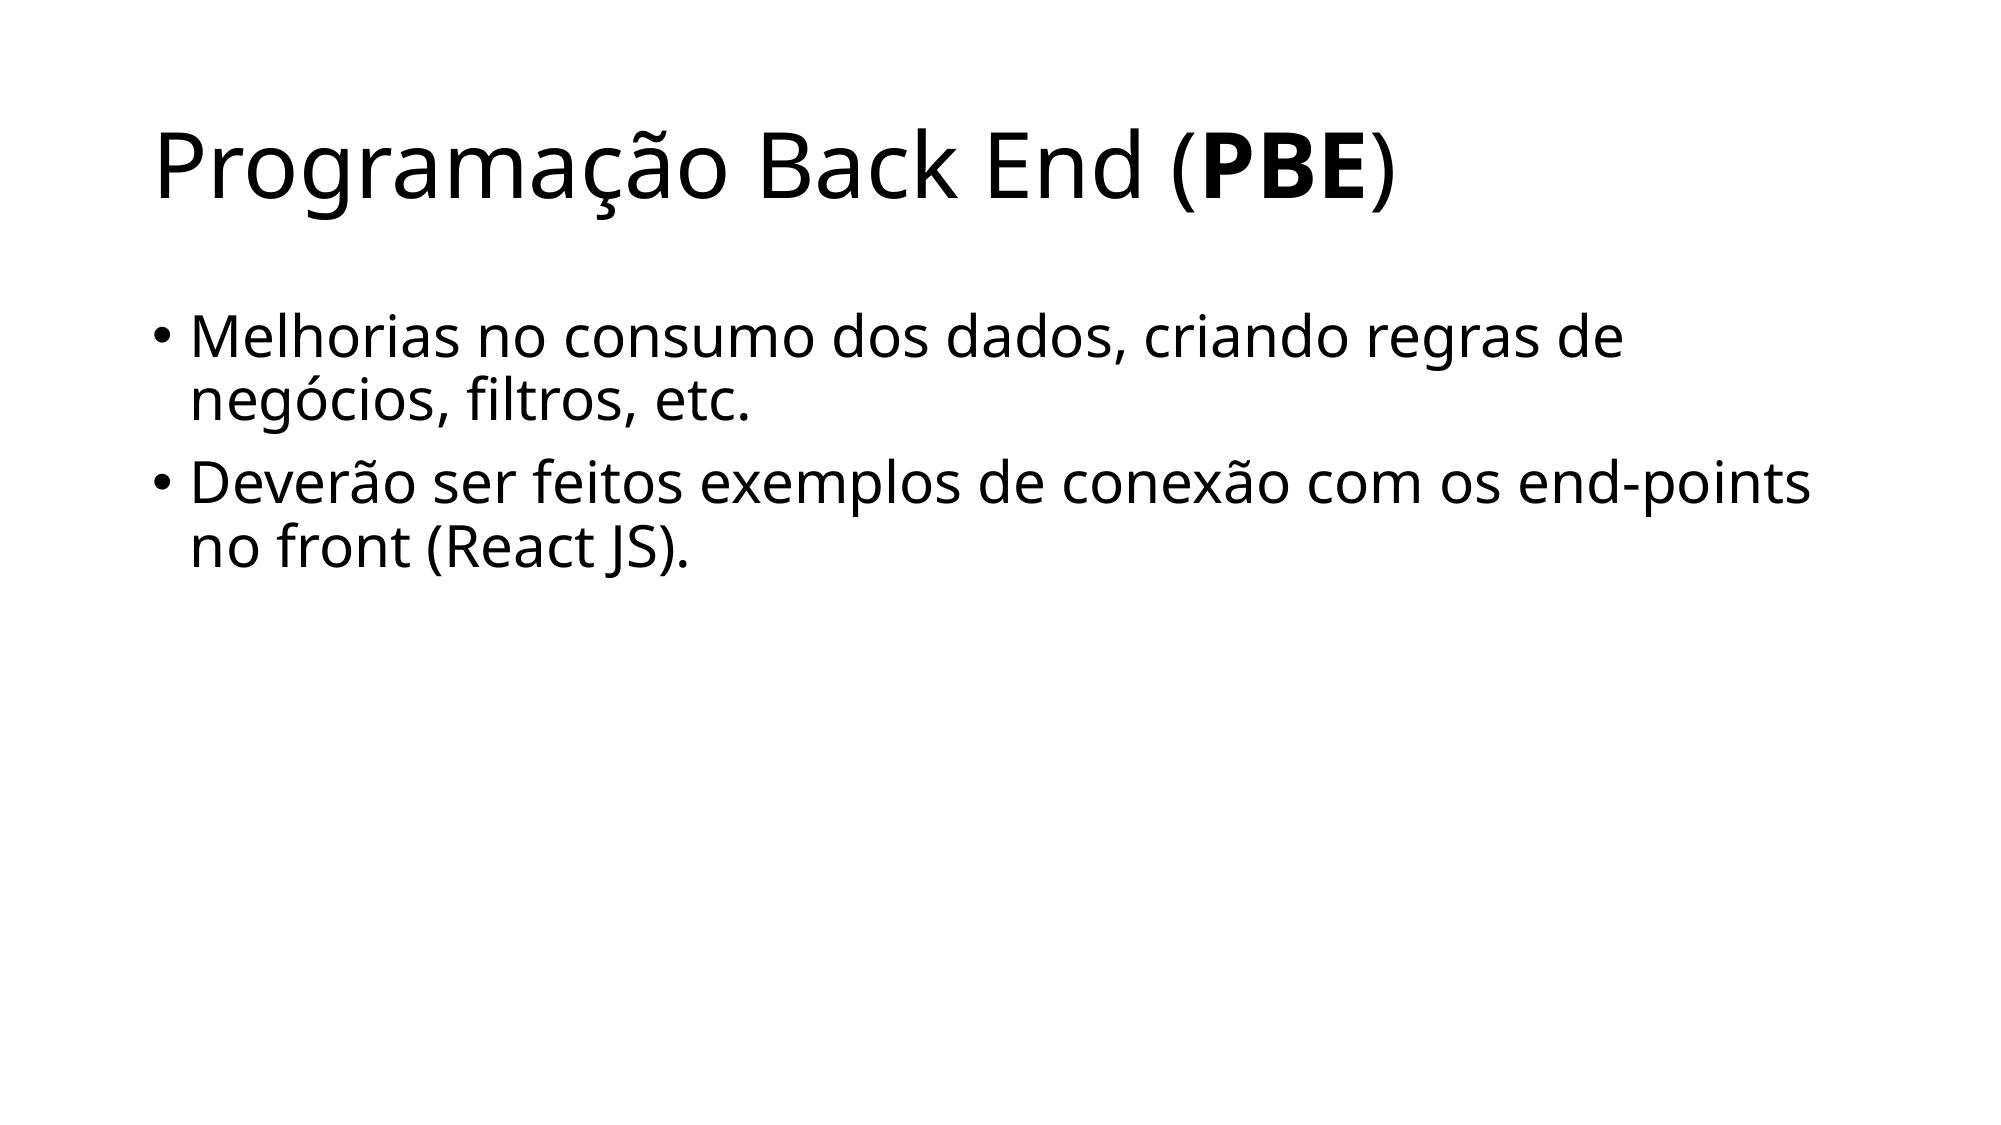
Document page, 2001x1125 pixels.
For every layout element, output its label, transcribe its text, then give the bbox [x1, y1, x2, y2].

title Programação Back End (PBE) [137, 59, 1863, 278]
list Melhorias no consumo dos dados, criando regras de negócios, filtros, etc. Deverão ser feitos exemplos de conexão com os end-points no front (React JS). [137, 299, 1863, 1014]
